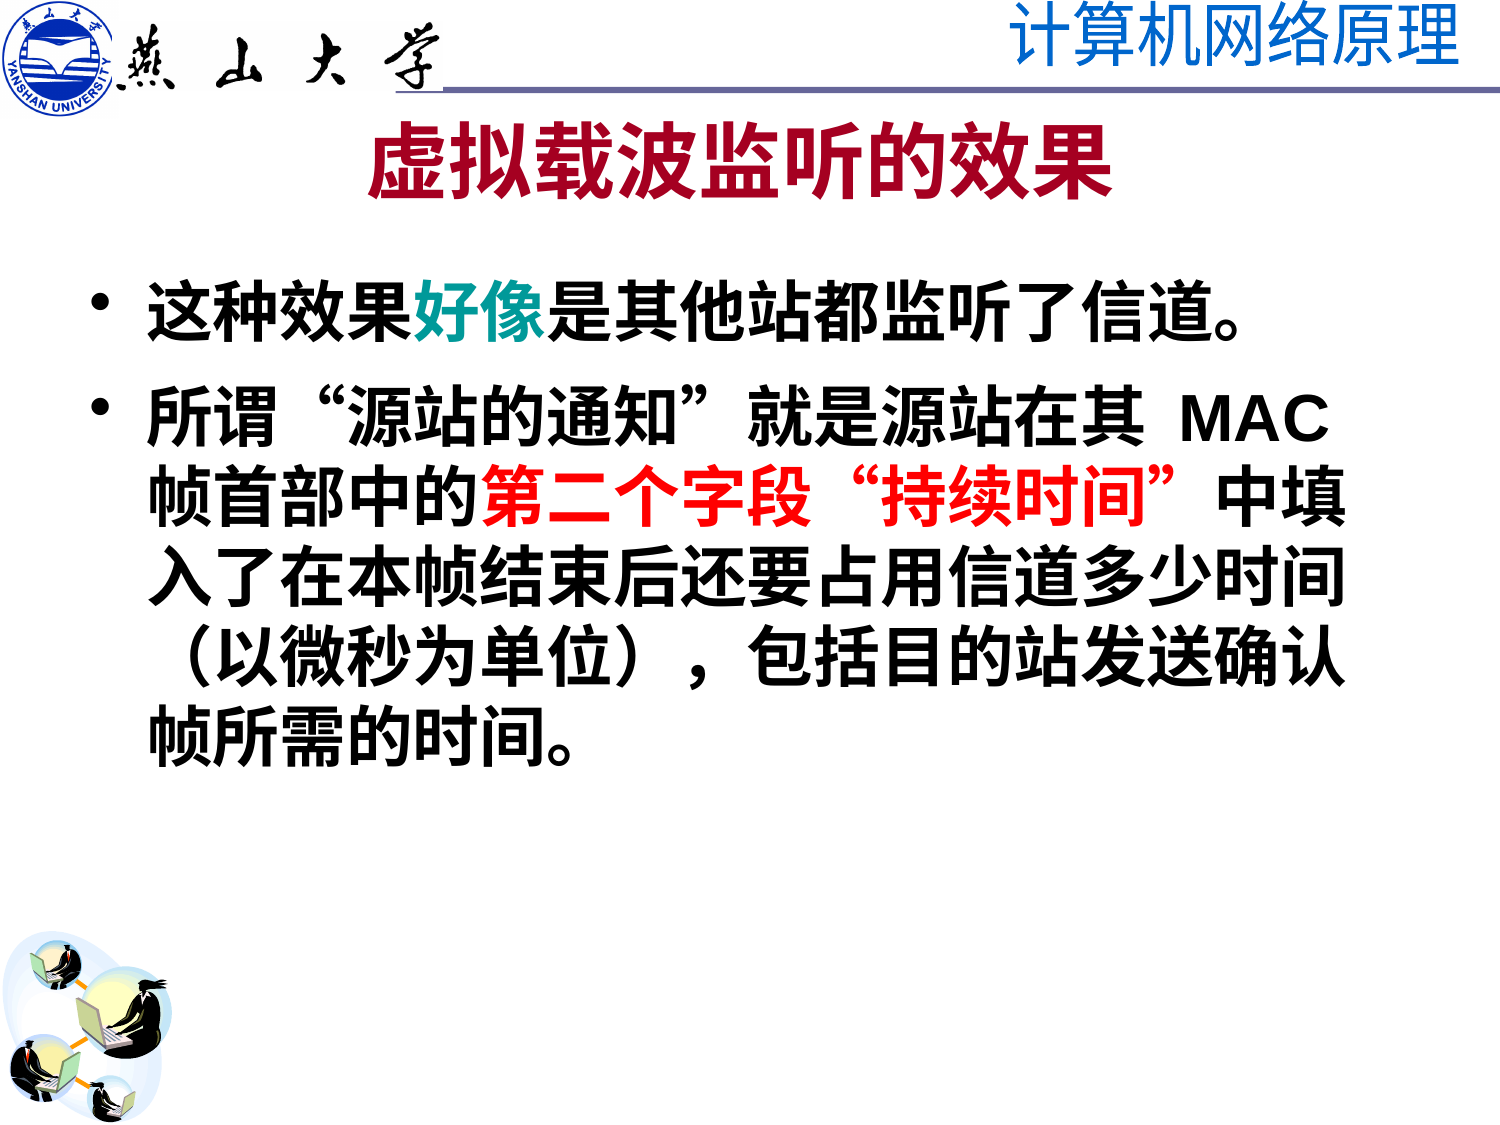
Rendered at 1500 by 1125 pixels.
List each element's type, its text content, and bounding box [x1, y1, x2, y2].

picture [0, 0, 443, 119]
list 这种效果好像是其他站都监听了信道。 所谓“源站的通知”就是源站在其 MAC 帧首部中的第二个字段“持续时间”中填入了在本帧结束后还要占用信道多少时间（以微秒为单位），包括目的站发送确认帧所需的时间。 [74, 262, 1426, 1006]
title 虚拟载波监听的效果 [74, 64, 1426, 253]
